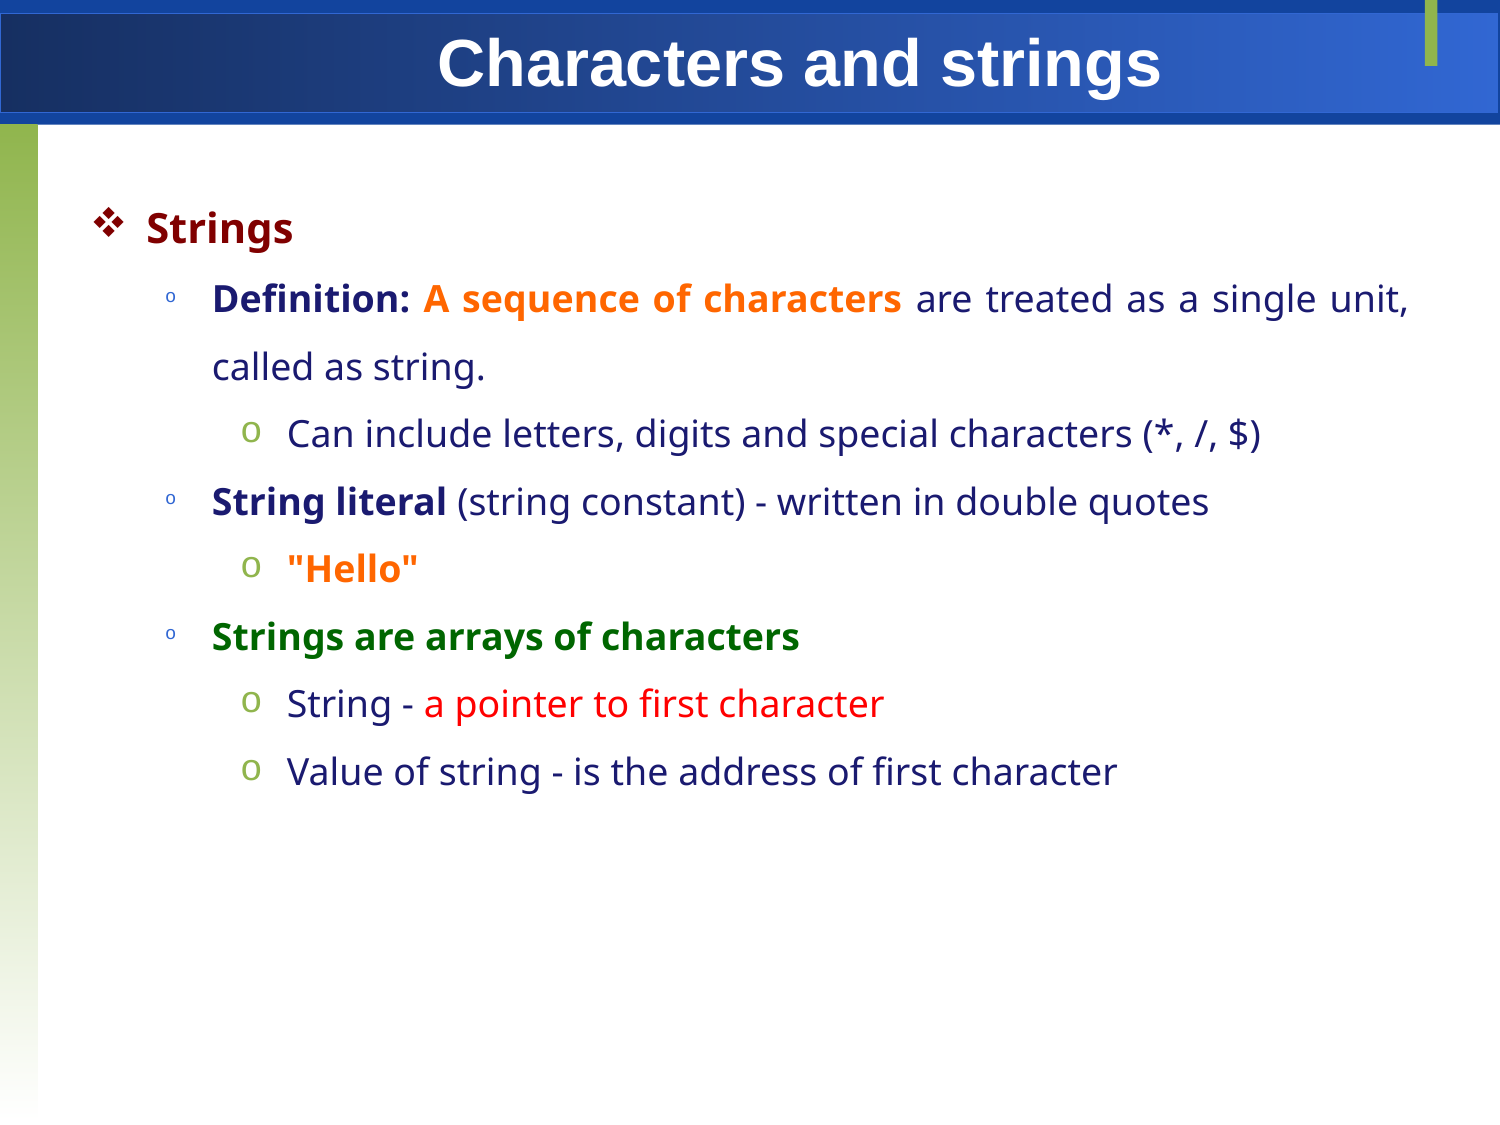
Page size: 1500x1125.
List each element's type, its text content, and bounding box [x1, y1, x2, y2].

title Characters and strings [237, 12, 1363, 100]
list Strings Definition: A sequence of characters are treated as a single unit, called as string. Can include letters, digits and special characters (*, /, $) String literal (string constant) - written in double quotes "Hello" Strings are arrays of characters String - a pointer to first character Value of string - is the address of first character [75, 200, 1425, 888]
